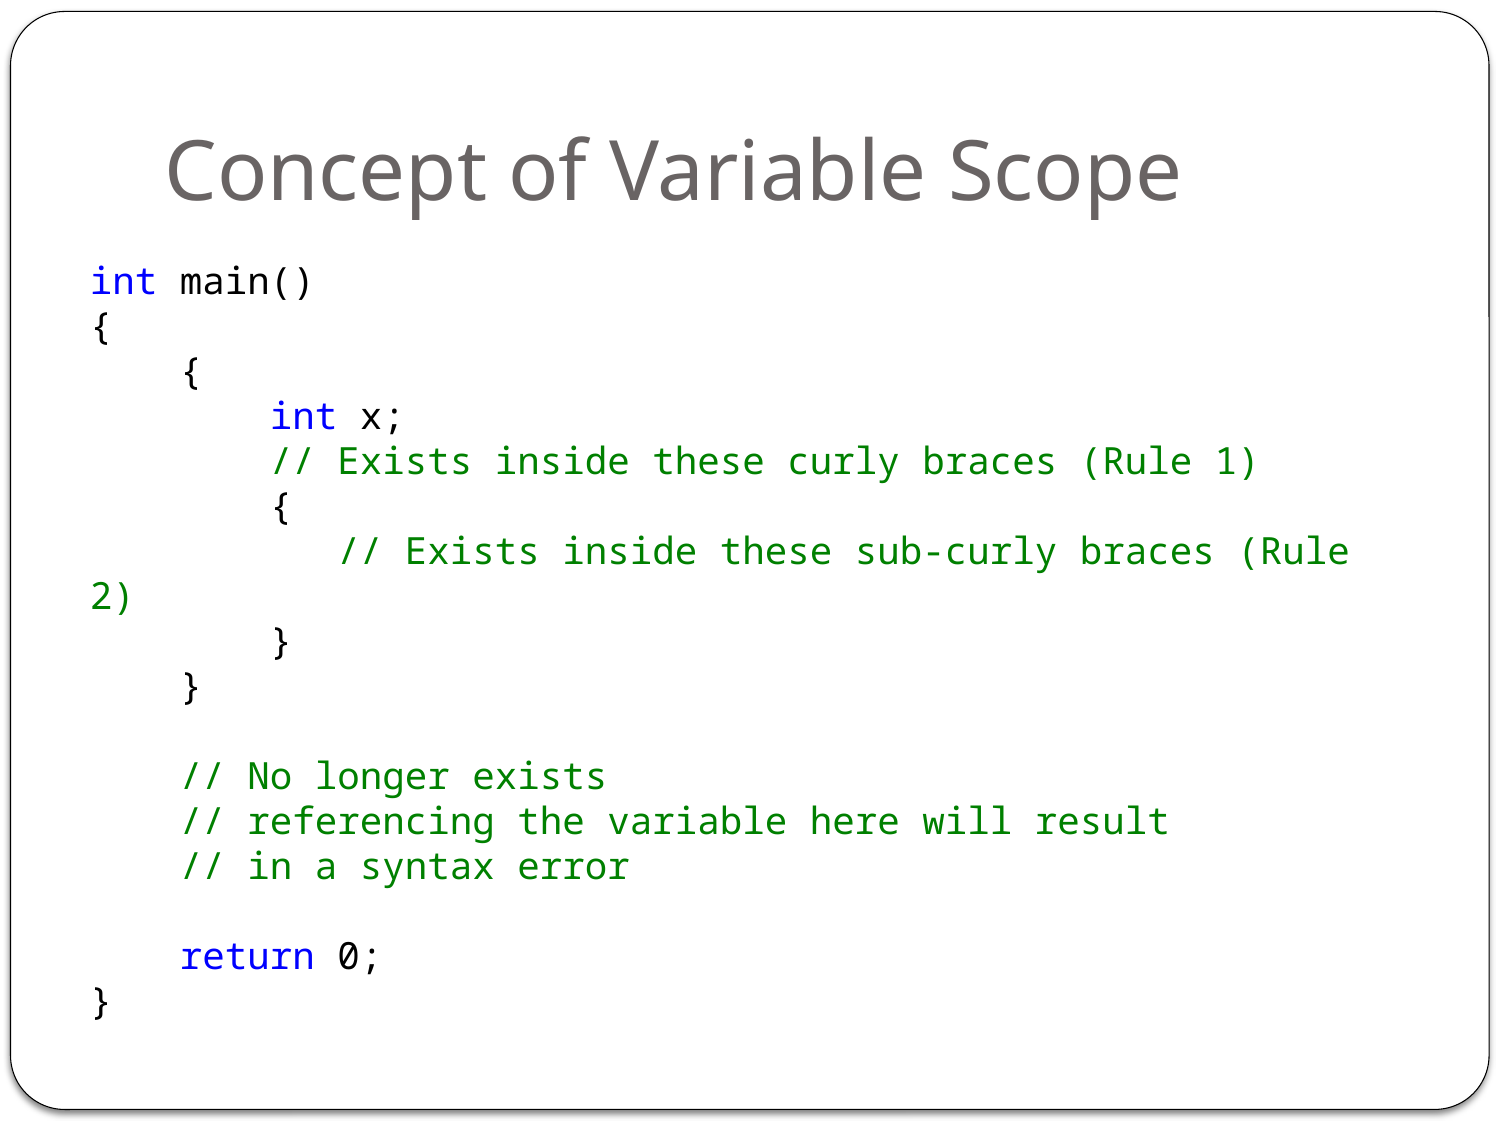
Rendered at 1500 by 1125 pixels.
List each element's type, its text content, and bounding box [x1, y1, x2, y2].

text_box int main() { { int x; // Exists inside these curly braces (Rule 1) { // Exists inside these sub-curly braces (Rule 2) } } // No longer exists // referencing the variable here will result // in a syntax error return 0; } [74, 249, 1413, 1075]
title Concept of Variable Scope [150, 45, 1425, 233]
